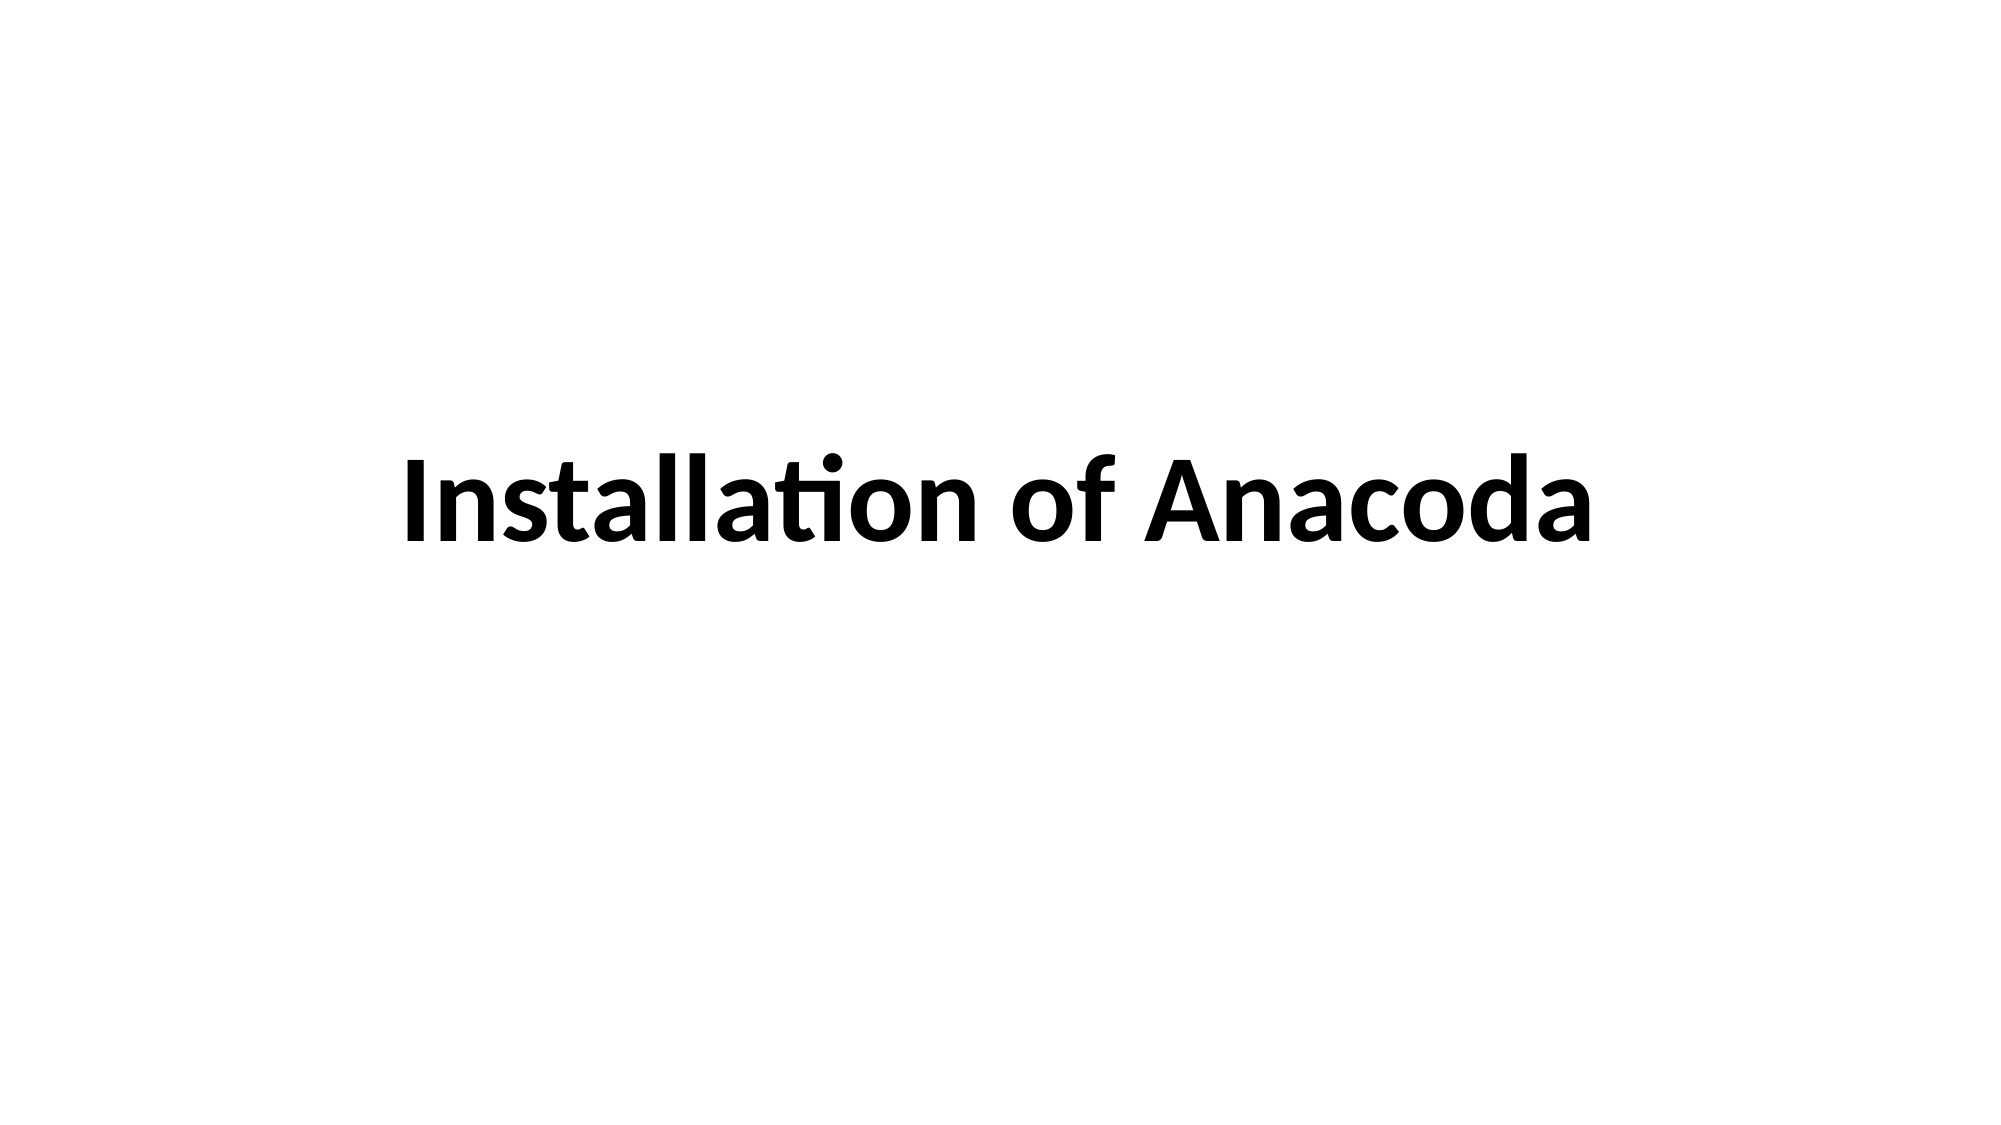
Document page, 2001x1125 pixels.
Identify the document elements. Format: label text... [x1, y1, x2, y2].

title Installation of Anacoda [249, 184, 1750, 576]
